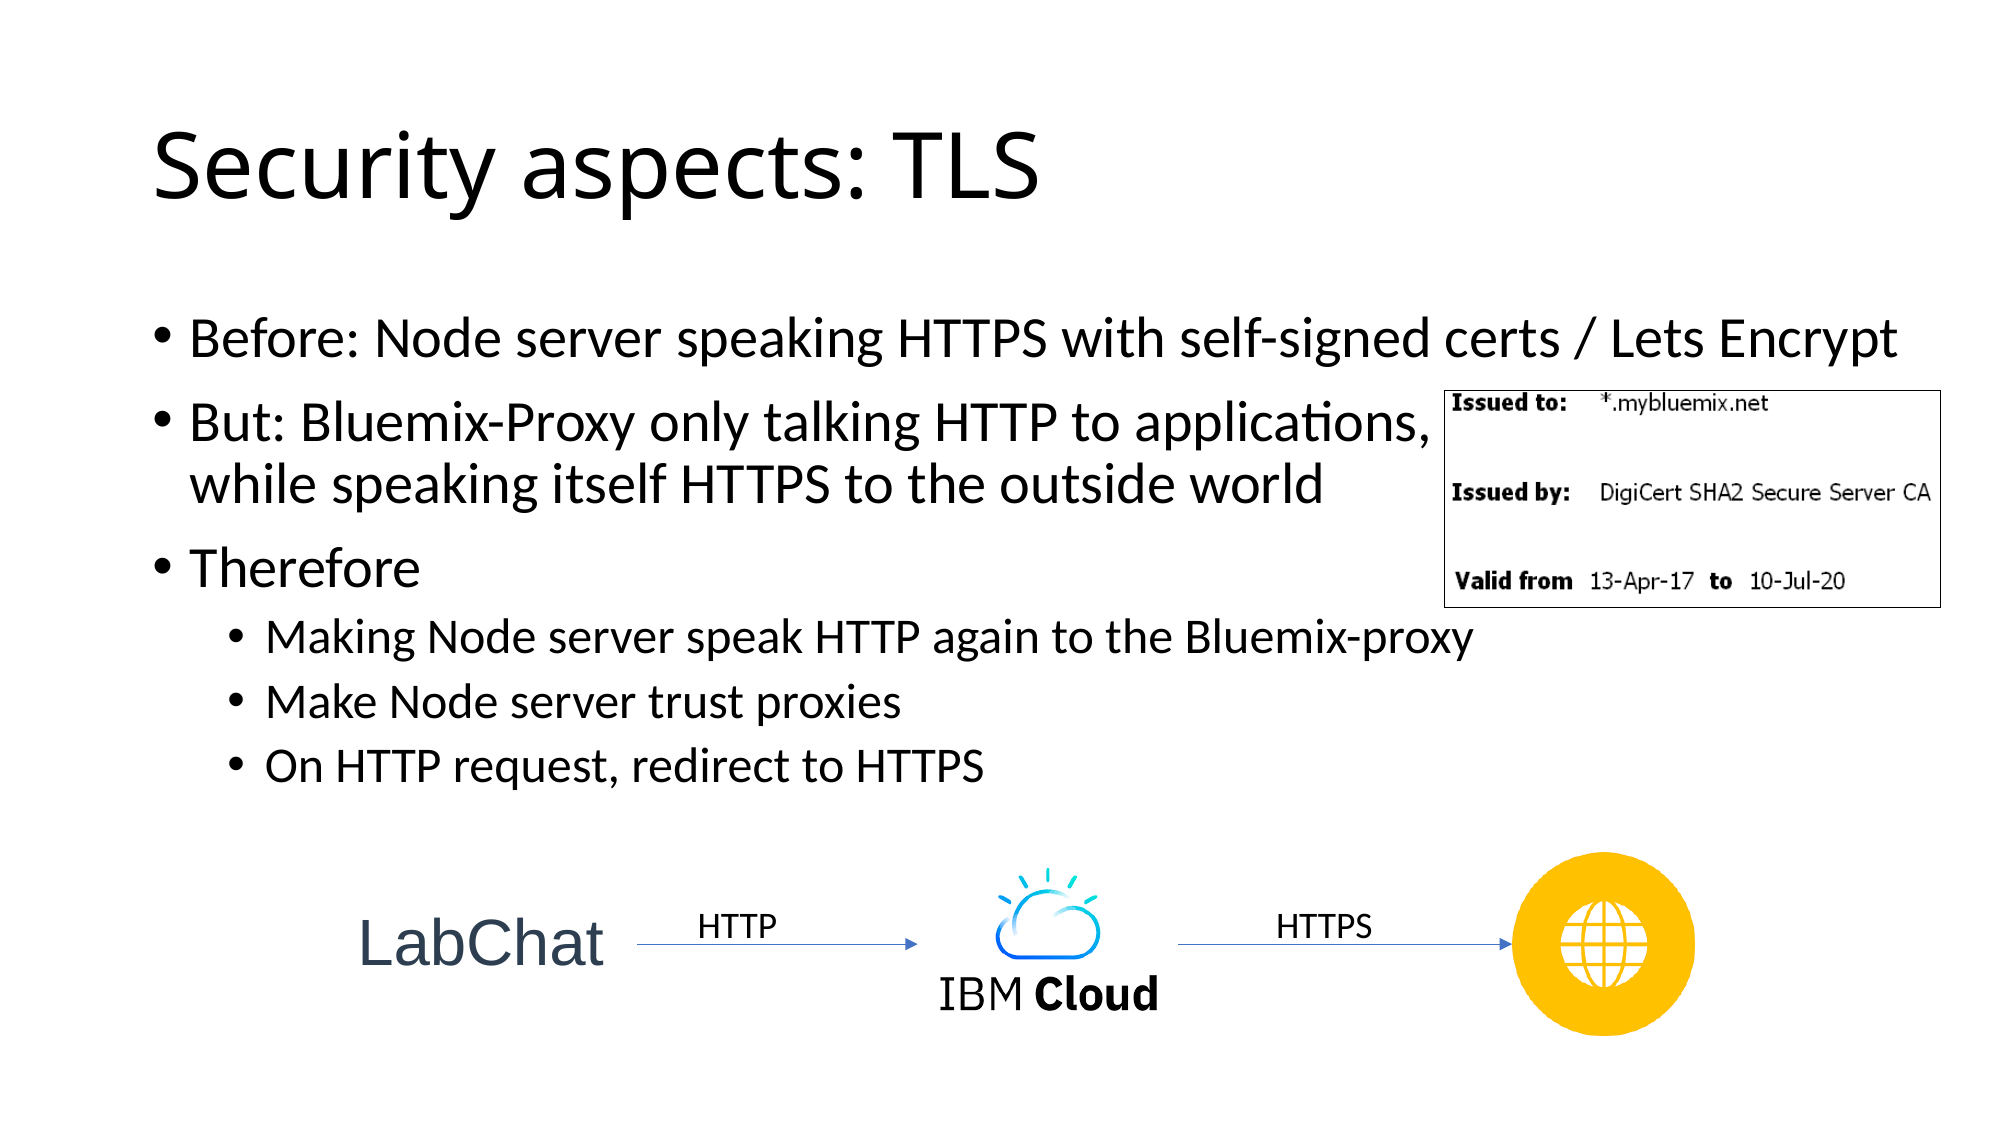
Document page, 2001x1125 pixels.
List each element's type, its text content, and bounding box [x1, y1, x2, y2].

title Security aspects: TLS [137, 59, 1863, 278]
text_box LabChat [342, 901, 637, 987]
picture [917, 857, 1178, 1031]
list Before: Node server speaking HTTPS with self-signed certs / Lets Encrypt But: Bluemix-Proxy only talking HTTP to applications, while speaking itself HTTPS to the outside world Therefore Making Node server speak HTTP again to the Bluemix-proxy Make Node server trust proxies On HTTP request, redirect to HTTPS [137, 299, 1927, 1014]
text_box HTTPS [1261, 894, 1388, 944]
picture [1512, 852, 1695, 1036]
picture [1444, 390, 1941, 608]
text_box HTTPS [1261, 945, 1388, 954]
text_box HTTP [683, 945, 793, 954]
text_box HTTP [683, 894, 793, 944]
